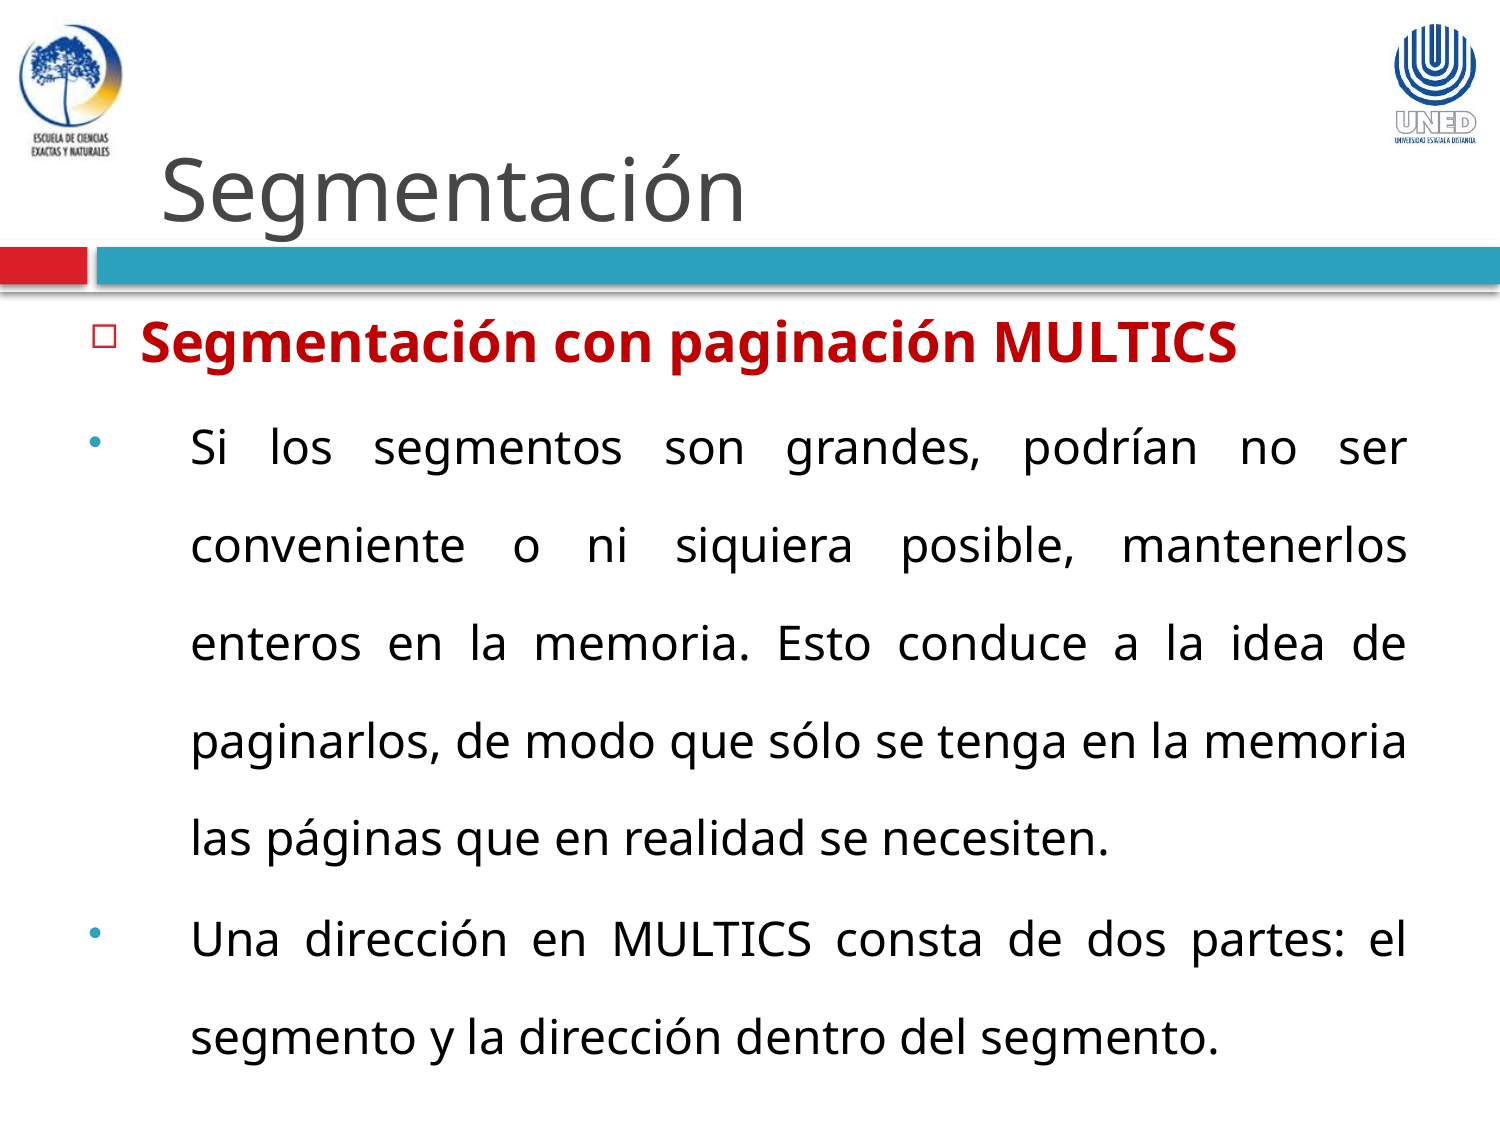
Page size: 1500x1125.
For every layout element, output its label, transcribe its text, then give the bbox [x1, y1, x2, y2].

picture [17, 19, 124, 161]
list Segmentación con paginación MULTICS Si los segmentos son grandes, podrían no ser conveniente o ni siquiera posible, mantenerlos enteros en la memoria. Esto conduce a la idea de paginarlos, de modo que sólo se tenga en la memoria las páginas que en realidad se necesiten. Una dirección en MULTICS consta de dos partes: el segmento y la dirección dentro del segmento. [75, 262, 1425, 1125]
text_box Segmentación [147, 25, 1376, 246]
picture [1387, 19, 1483, 147]
